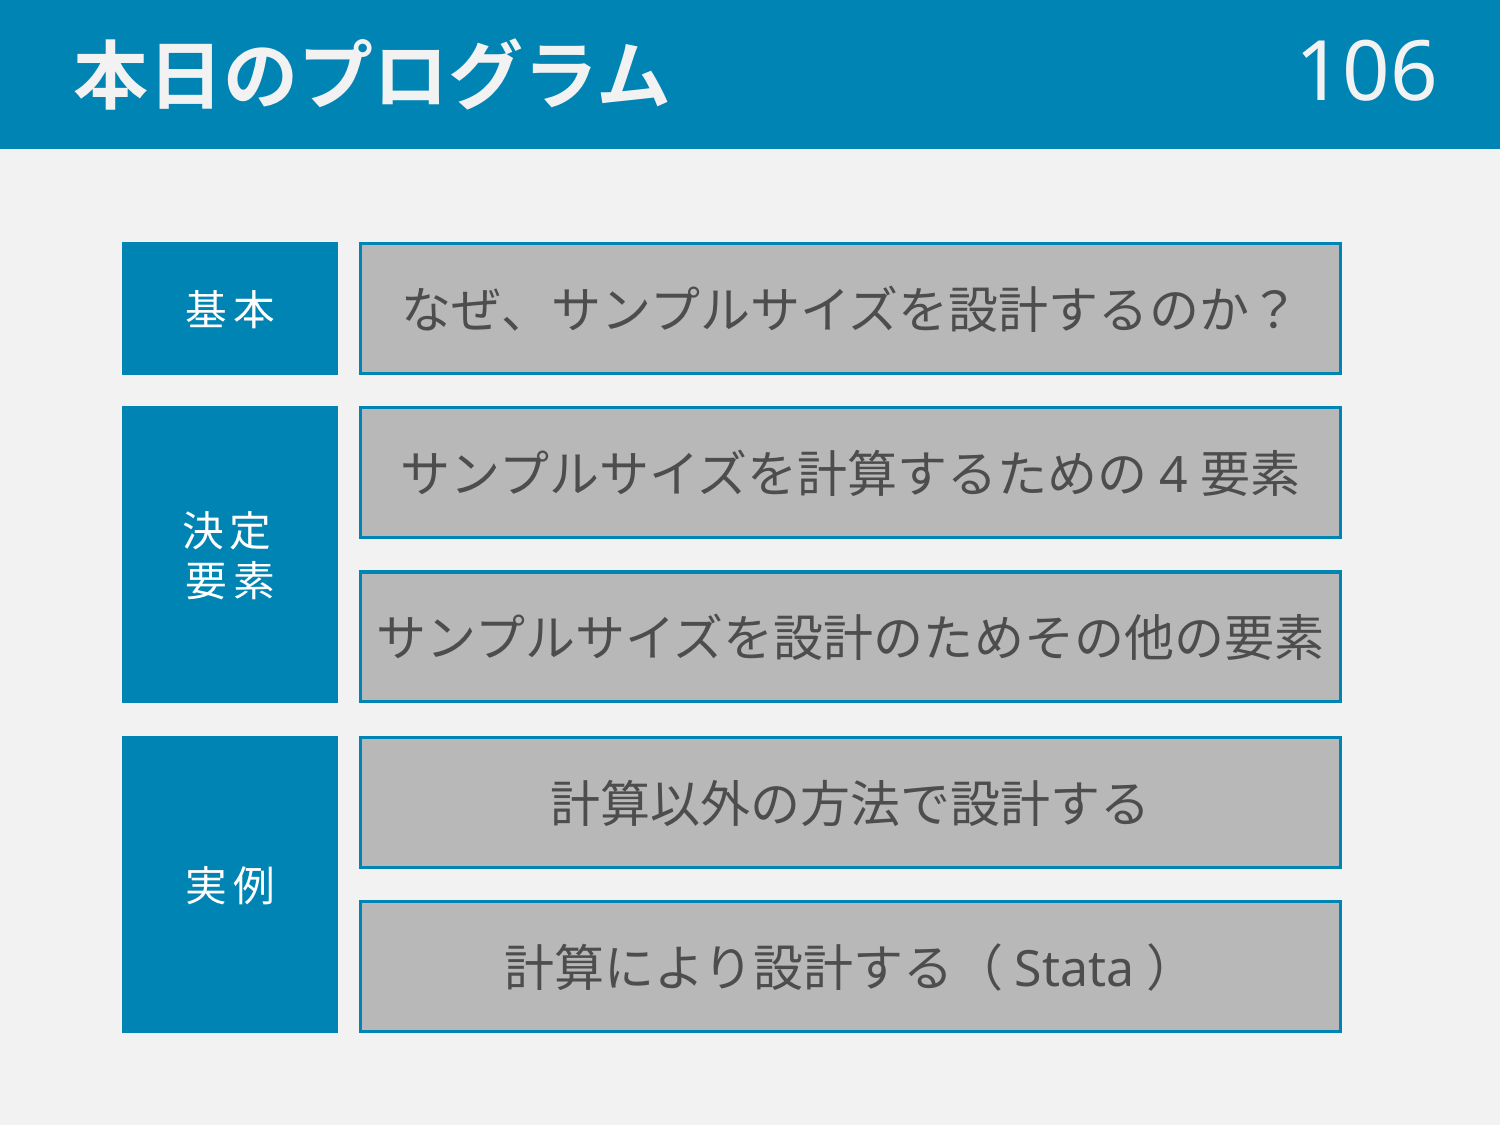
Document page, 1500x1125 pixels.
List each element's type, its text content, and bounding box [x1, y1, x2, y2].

text_box 計算以外の方法で設計する [359, 737, 1341, 868]
text_box 決定 要素 [123, 407, 337, 703]
text_box なぜ、サンプルサイズを設計するのか？ [359, 243, 1341, 374]
slide_number 106 [1162, 26, 1454, 121]
text_box サンプルサイズを計算するための4要素 [359, 407, 1341, 538]
text_box サンプルサイズを設計のためその他の要素 [359, 571, 1341, 703]
text_box 基本 [123, 243, 337, 374]
title 本日のプログラム [0, 0, 1500, 149]
text_box 計算により設計する（Stata） [359, 901, 1341, 1033]
text_box 実例 [123, 737, 337, 1033]
